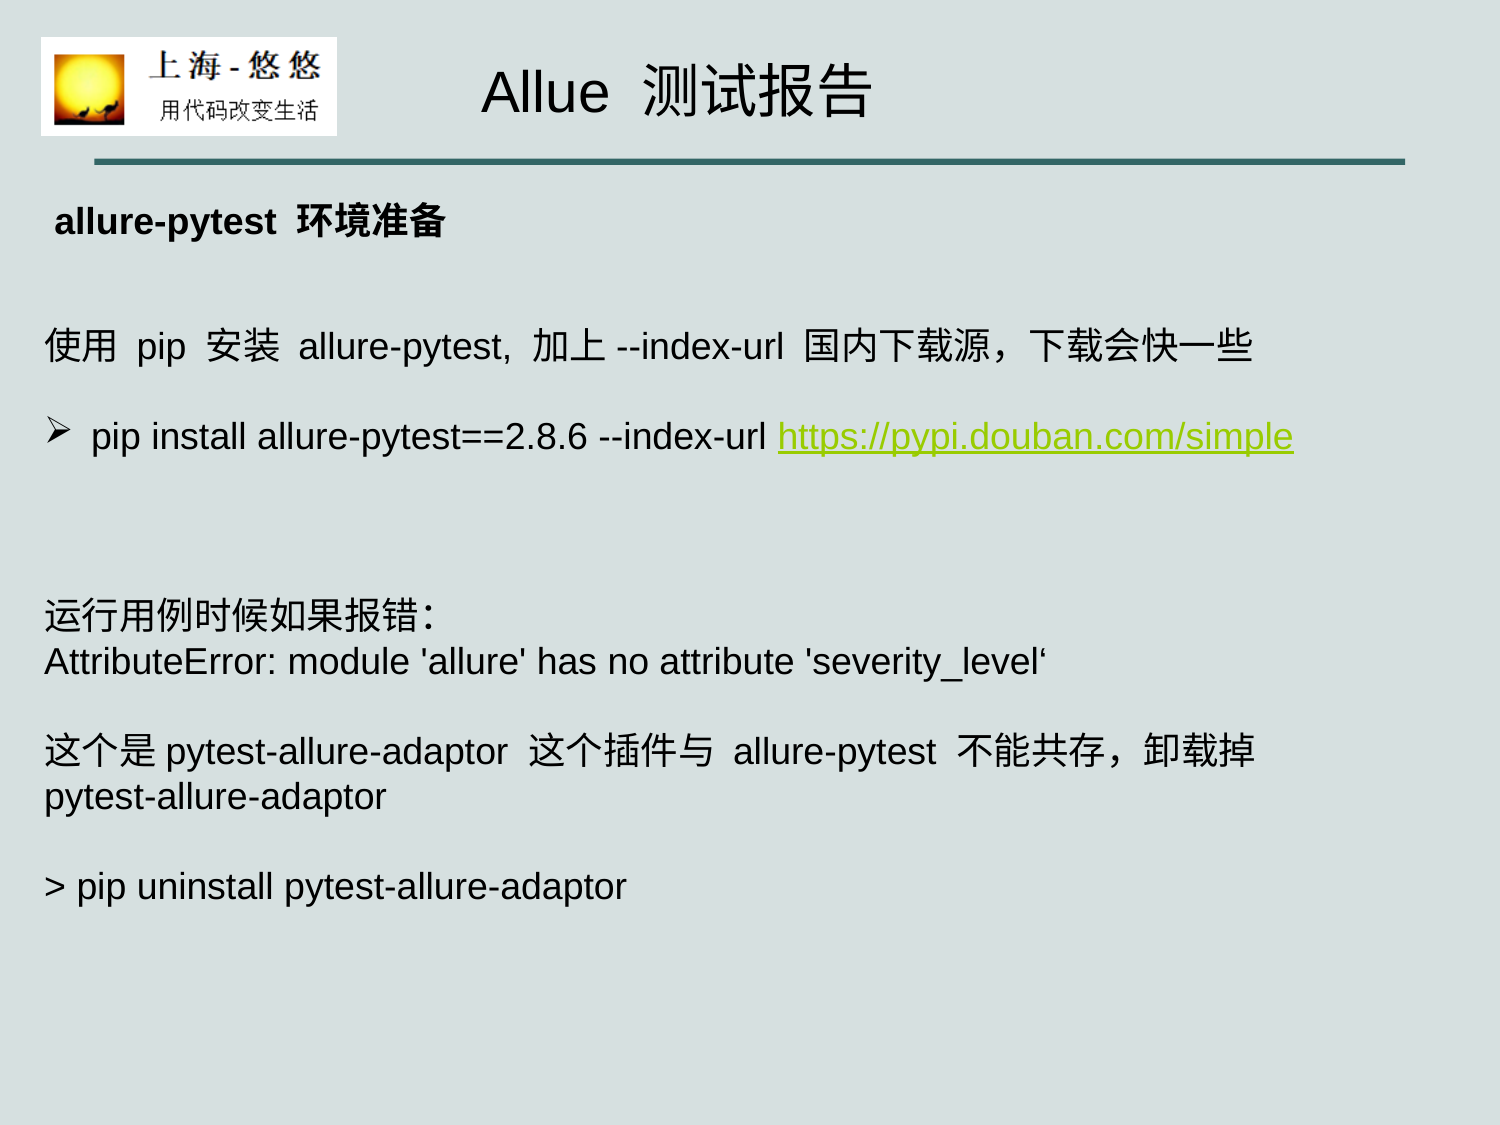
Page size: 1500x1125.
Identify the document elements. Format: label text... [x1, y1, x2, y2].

picture [41, 37, 337, 136]
text_box allure-pytest 环境准备 [39, 189, 462, 250]
text_box 使用 pip 安装 allure-pytest, 加上--index-url 国内下载源，下载会快一些 pip install allure-pytest==2.8.6 --index-url https://pypi.douban.com/simple 运行用例时候如果报错： AttributeError: module 'allure' has no attribute 'severity_level‘ 这个是pytest-allure-adaptor 这个插件与 allure-pytest 不能共存，卸载掉 pytest-allure-adaptor > pip uninstall pytest-allure-adaptor [29, 314, 1317, 915]
